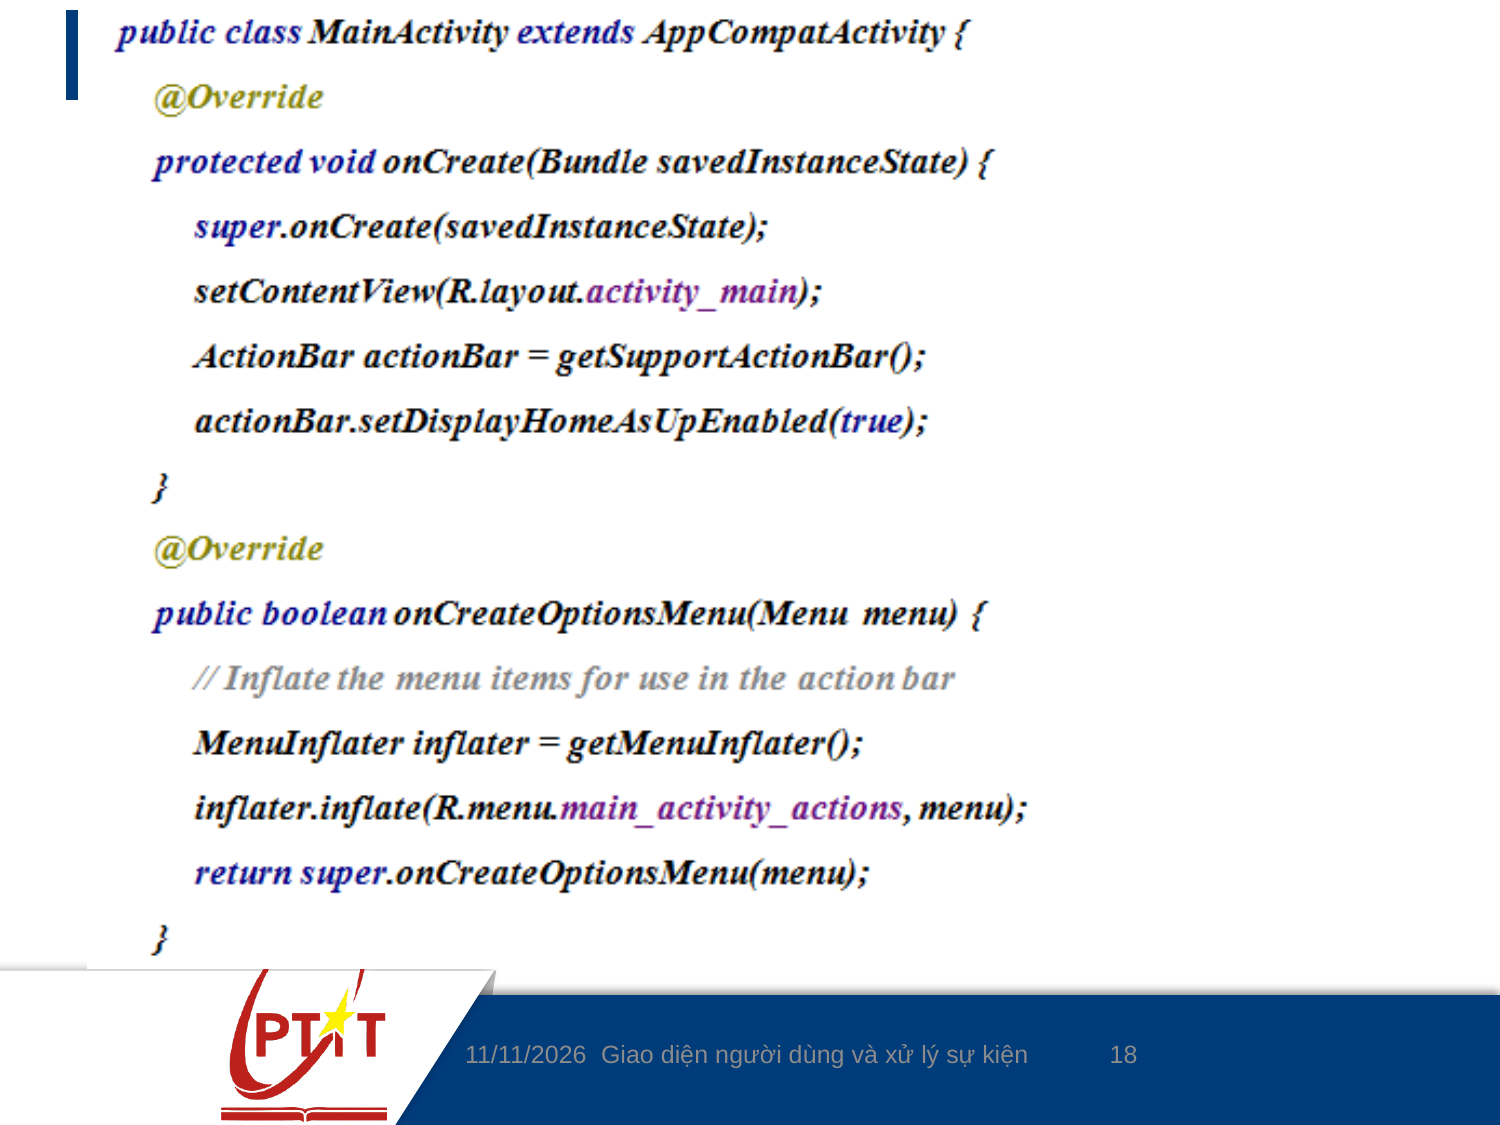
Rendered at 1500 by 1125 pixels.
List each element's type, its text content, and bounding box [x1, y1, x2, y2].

picture [87, 5, 1038, 1122]
slide_number 18 [815, 1023, 1153, 1084]
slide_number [450, 1023, 561, 1084]
footer Giao diện người dùng và xử lý sự kiện [561, 1023, 815, 1084]
